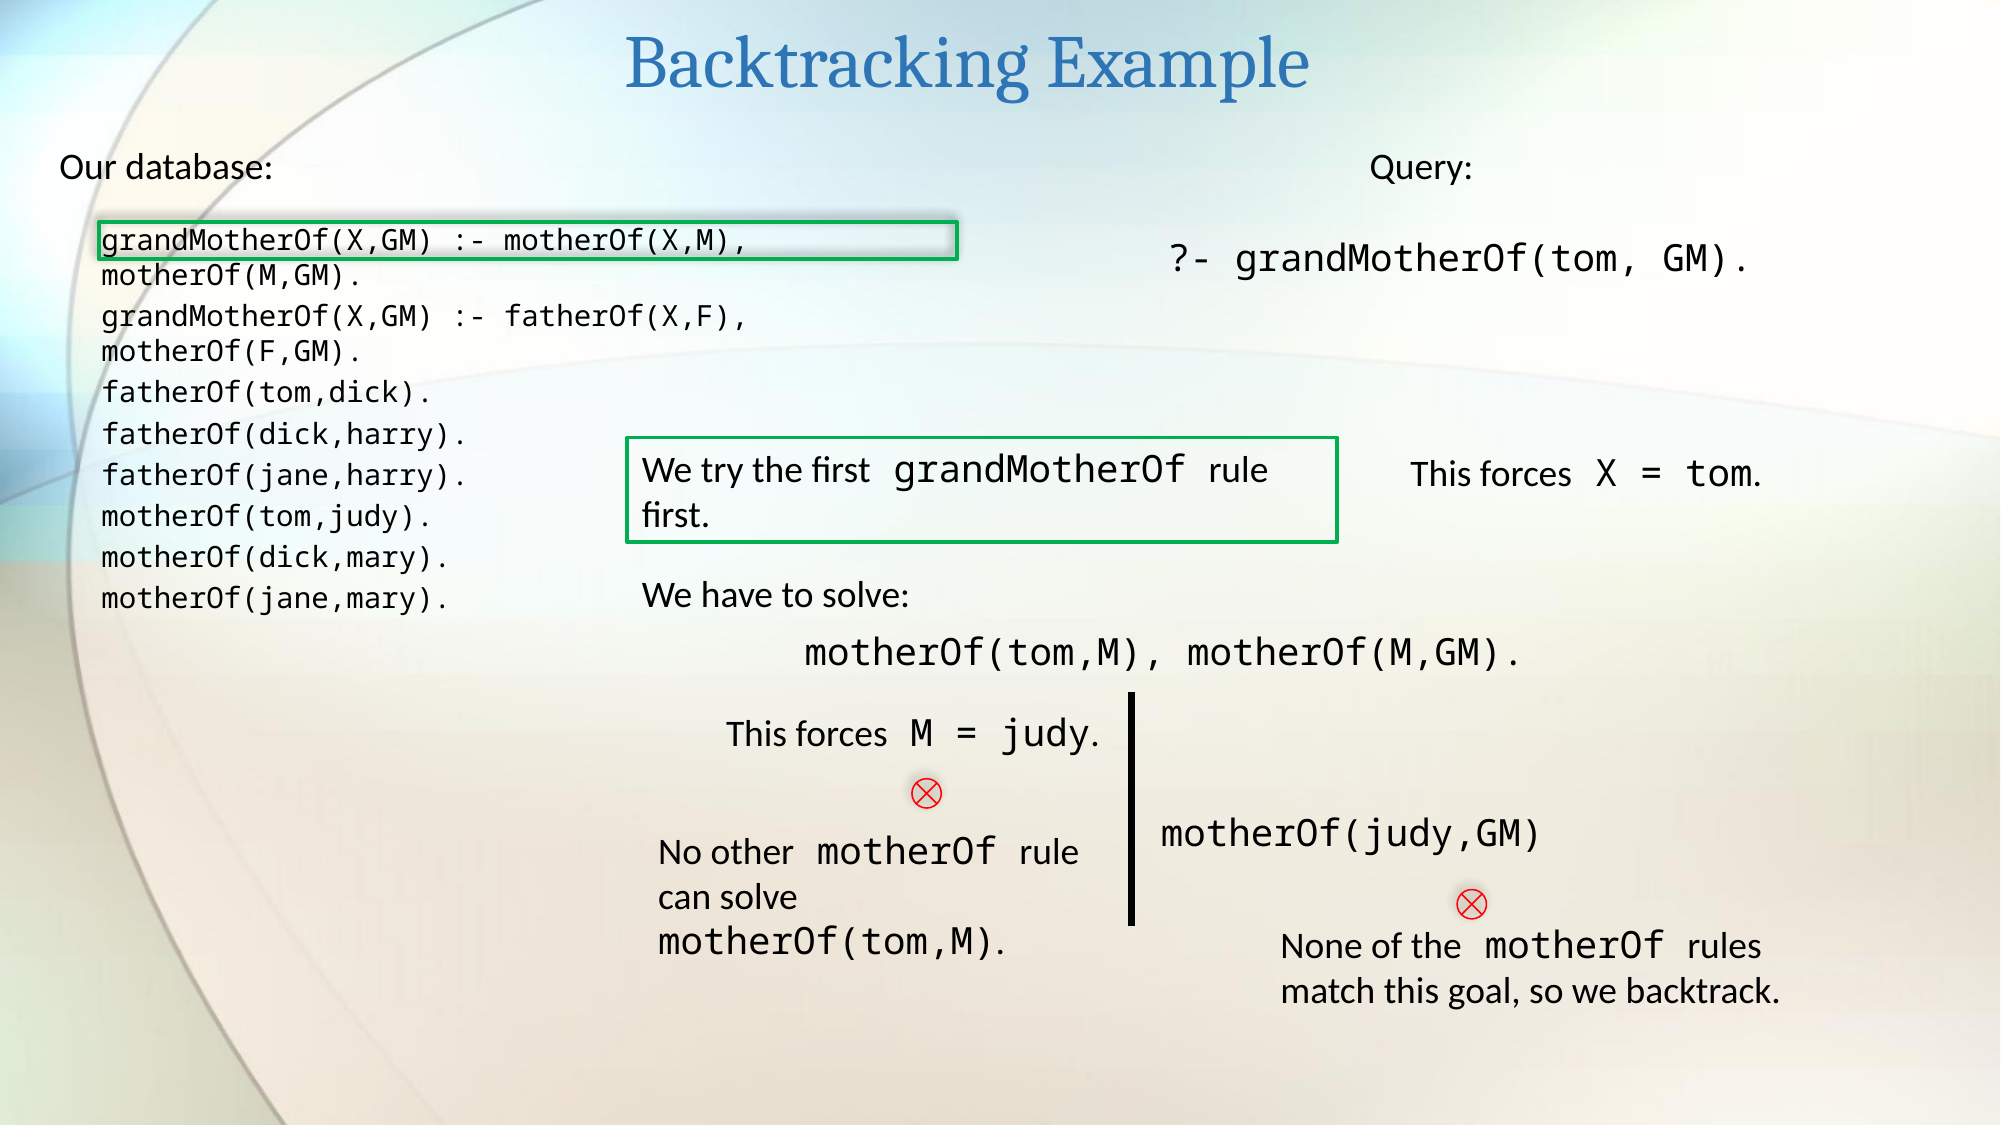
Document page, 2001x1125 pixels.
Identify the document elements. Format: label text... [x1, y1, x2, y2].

text_box motherOf(judy,GM) [1146, 802, 1559, 862]
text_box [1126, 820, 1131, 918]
text_box [98, 221, 958, 260]
text_box [911, 777, 943, 809]
text_box Backtracking Example [75, 11, 1861, 105]
text_box This forces M = judy. [711, 701, 1115, 762]
text_box This forces X = tom. [1395, 441, 1777, 501]
text_box No other motherOf rule can solve motherOf(tom,M). [643, 820, 1146, 970]
text_box None of the motherOf rules match this goal, so we backtrack. [1265, 913, 1822, 1019]
text_box We try the first grandMotherOf rule first. [627, 437, 1338, 543]
text_box We have to solve: motherOf(tom,M), motherOf(M,GM). [627, 562, 1628, 681]
text_box [1456, 888, 1488, 920]
text_box grandMotherOf(X,GM) :- motherOf(X,M), motherOf(M,GM). grandMotherOf(X,GM) :- fatherOf(X,F), motherOf(F,GM). fatherOf(tom,dick). fatherOf(dick,harry). fatherOf(jane,harry). motherOf(tom,judy). motherOf(dick,mary). motherOf(jane,mary). [86, 214, 980, 623]
text_box Query: [1354, 134, 1499, 195]
picture [0, 0, 2001, 1125]
text_box ?- grandMotherOf(tom, GM). [1152, 226, 1768, 286]
text_box Our database: [44, 134, 310, 195]
